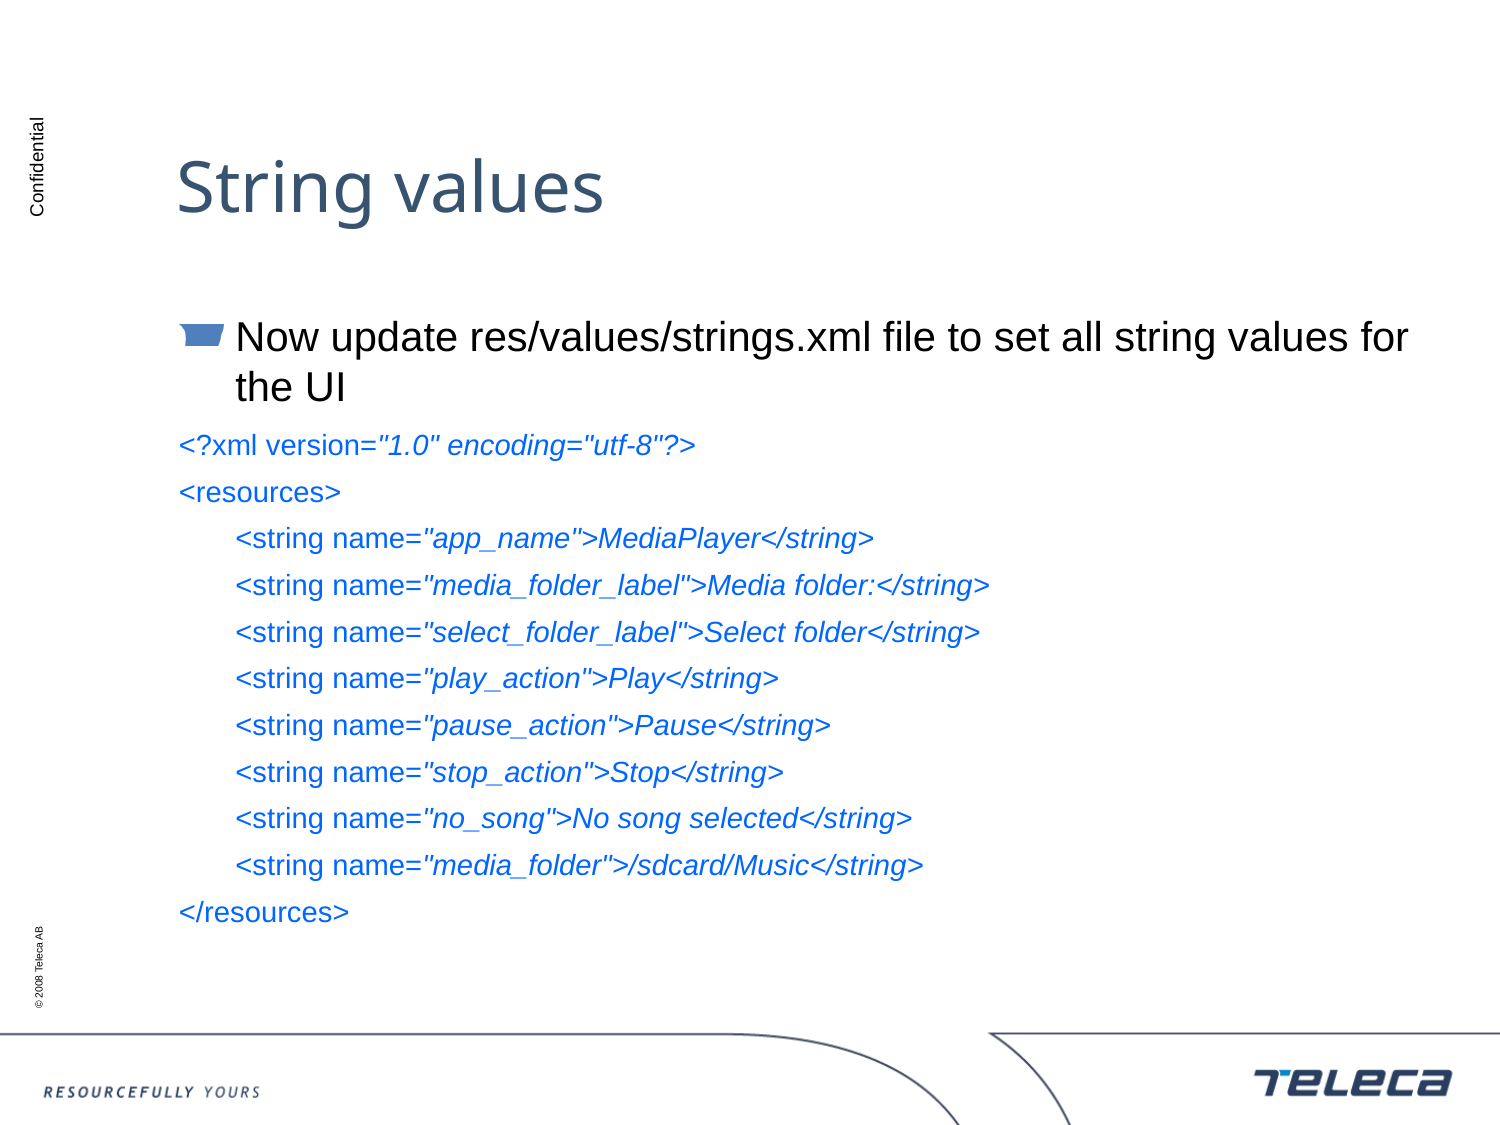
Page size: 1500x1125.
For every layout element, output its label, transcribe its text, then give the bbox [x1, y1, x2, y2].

picture [179, 324, 224, 346]
picture [0, 1015, 1500, 1125]
list Now update res/values/strings.xml file to set all string values for the UI <?xml version="1.0" encoding="utf-8"?> <resources> <string name="app_name">MediaPlayer</string> <string name="media_folder_label">Media folder:</string> <string name="select_folder_label">Select folder</string> <string name="play_action">Play</string> <string name="pause_action">Pause</string> <string name="stop_action">Stop</string> <string name="no_song">No song selected</string> <string name="media_folder">/sdcard/Music</string> </resources> [163, 302, 1463, 984]
title String values [161, 47, 1407, 236]
